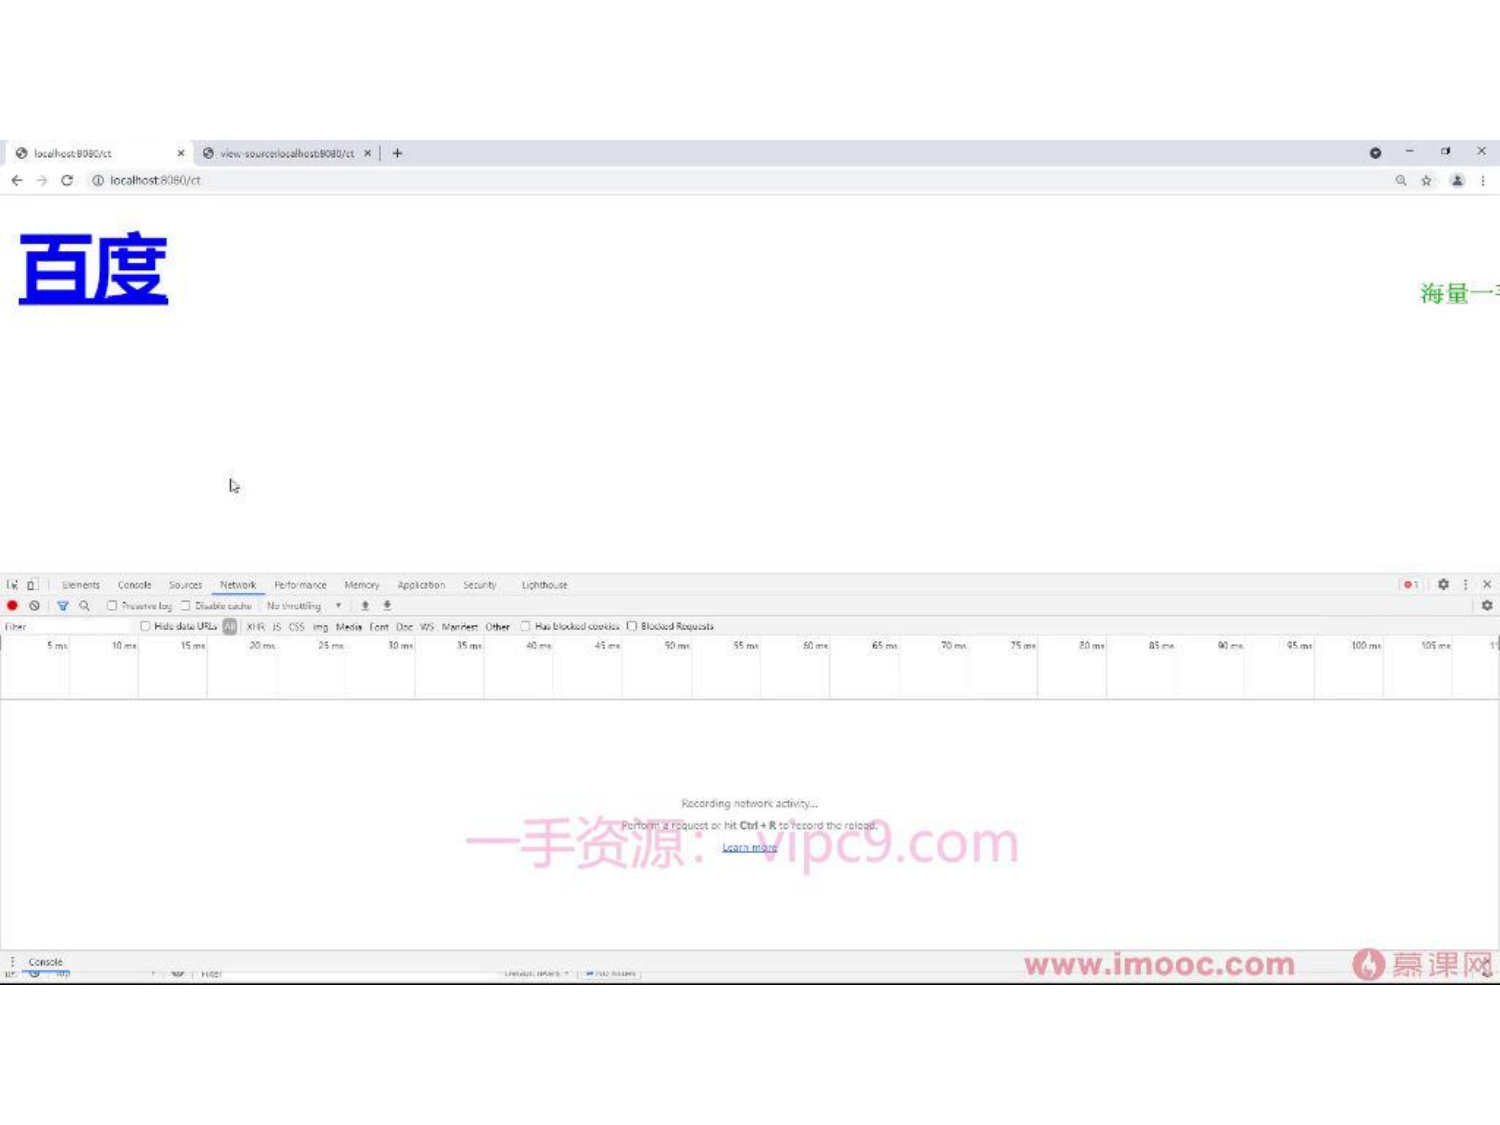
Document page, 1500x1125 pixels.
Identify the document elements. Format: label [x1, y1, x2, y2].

picture [0, 140, 1500, 985]
